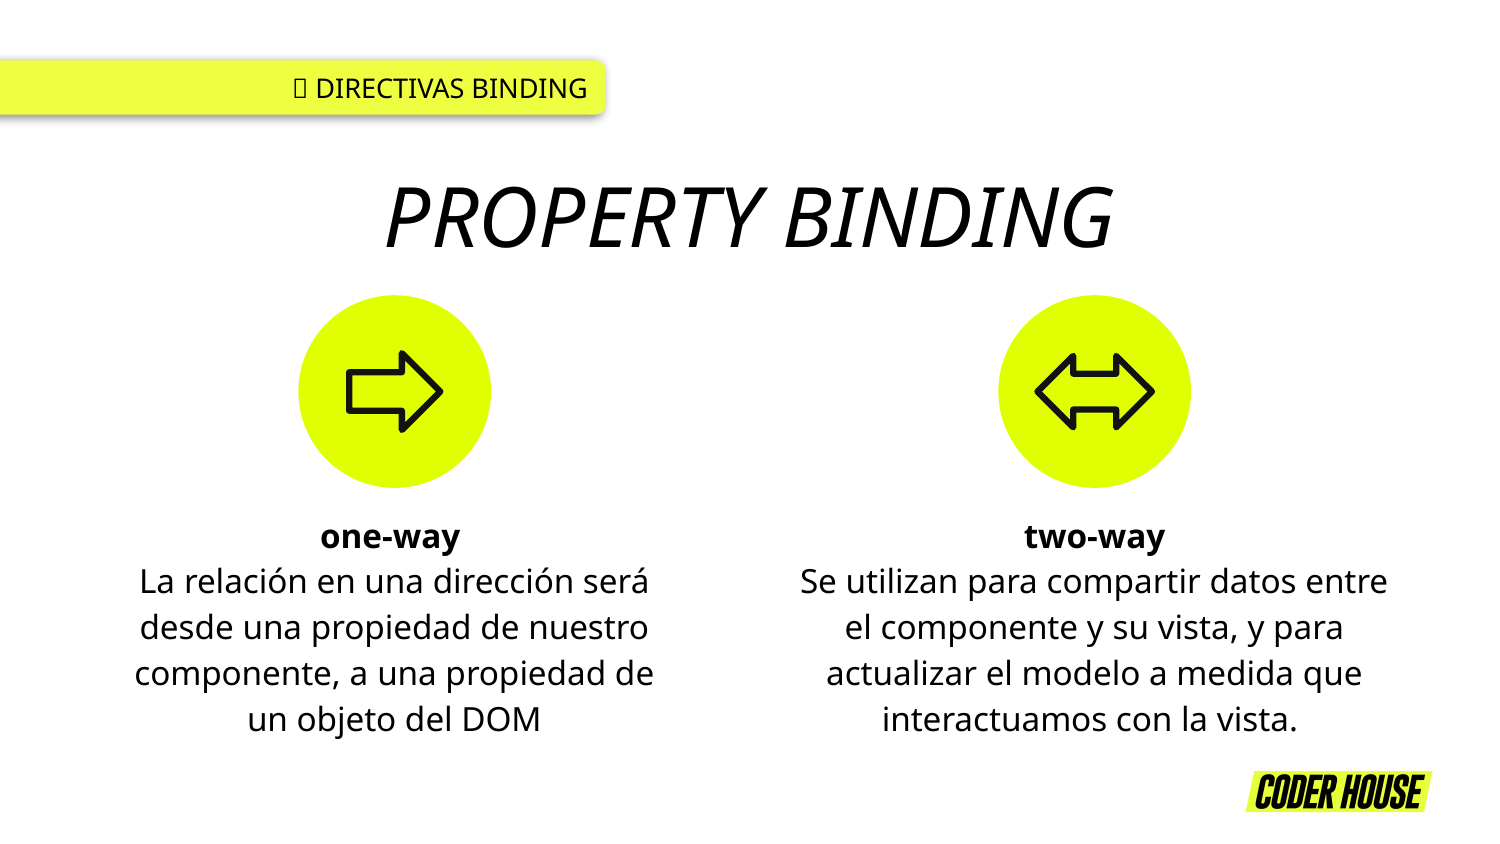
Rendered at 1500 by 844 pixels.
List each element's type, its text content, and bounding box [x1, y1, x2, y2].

text_box two-way Se utilizan para compartir datos entre el componente y su vista, y para actualizar el modelo a medida que interactuamos con la vista. [784, 493, 1405, 706]
picture [1241, 764, 1437, 819]
text_box [349, 353, 441, 430]
text_box [998, 312, 1192, 488]
text_box 📝 DIRECTIVAS BINDING [0, 60, 606, 115]
text_box one-way La relación en una dirección será desde una propiedad de nuestro componente, a una propiedad de un objeto del DOM [110, 493, 680, 706]
text_box PROPERTY BINDING [285, 148, 1215, 312]
text_box [298, 312, 492, 488]
text_box [1037, 355, 1152, 428]
